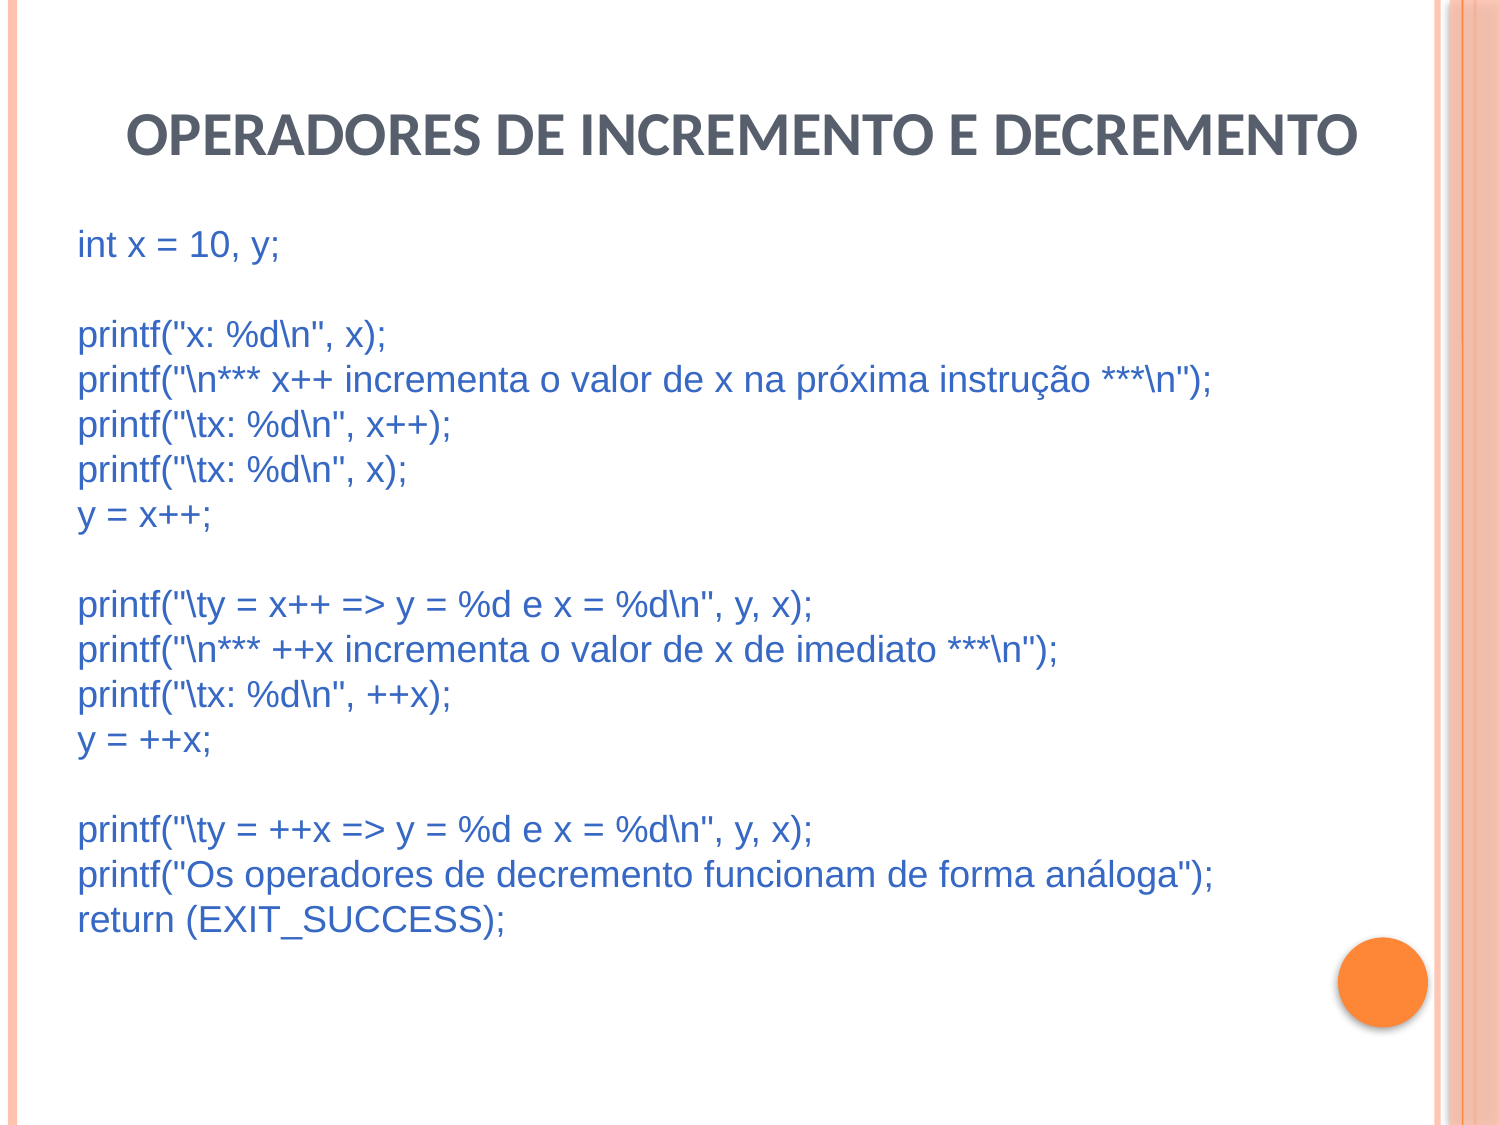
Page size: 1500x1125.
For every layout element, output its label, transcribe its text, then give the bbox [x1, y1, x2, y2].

list [24, 224, 1413, 1025]
text_box int x = 10, y; printf("x: %d\n", x); printf("\n*** x++ incrementa o valor de x na próxima instrução ***\n"); printf("\tx: %d\n", x++); printf("\tx: %d\n", x); y = x++; printf("\ty = x++ => y = %d e x = %d\n", y, x); printf("\n*** ++x incrementa o valor de x de imediato ***\n"); printf("\tx: %d\n", ++x); y = ++x; printf("\ty = ++x => y = %d e x = %d\n", y, x); printf("Os operadores de decremento funcionam de forma análoga"); return (EXIT_SUCCESS); [62, 212, 1288, 993]
title Operadores de Incremento e Decremento [37, 45, 1450, 175]
